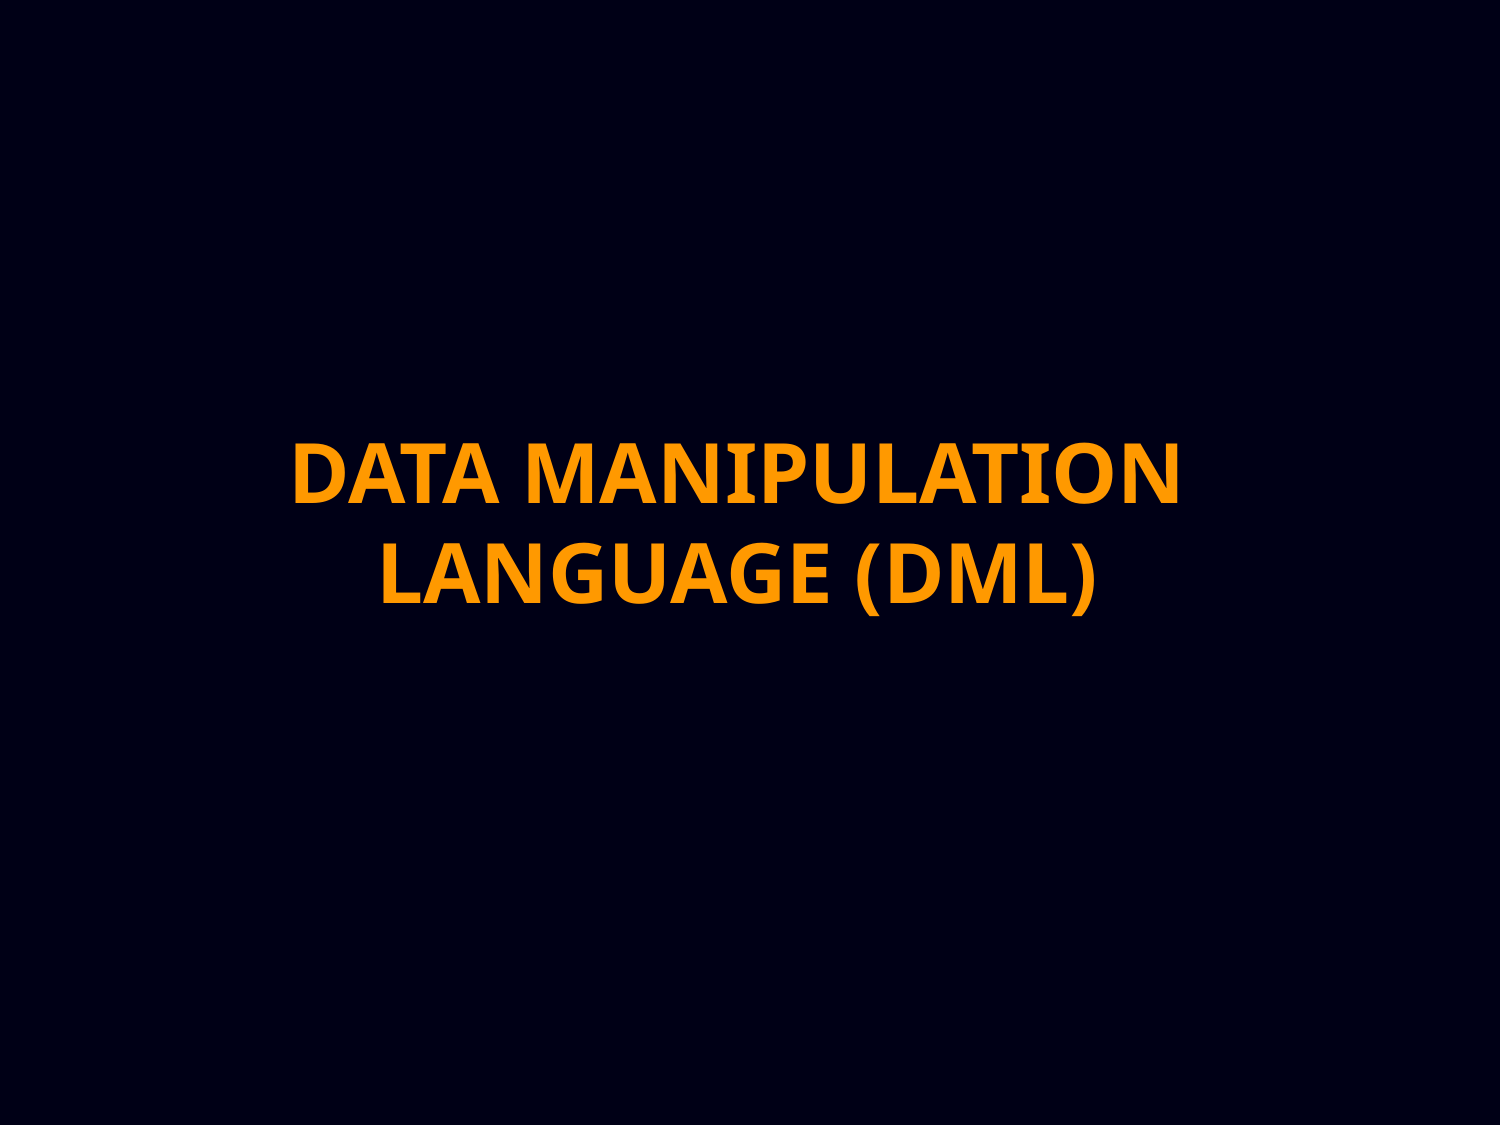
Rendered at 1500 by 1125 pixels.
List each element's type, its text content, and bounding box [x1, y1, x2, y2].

title Data manipulation language (dml) [99, 412, 1376, 637]
